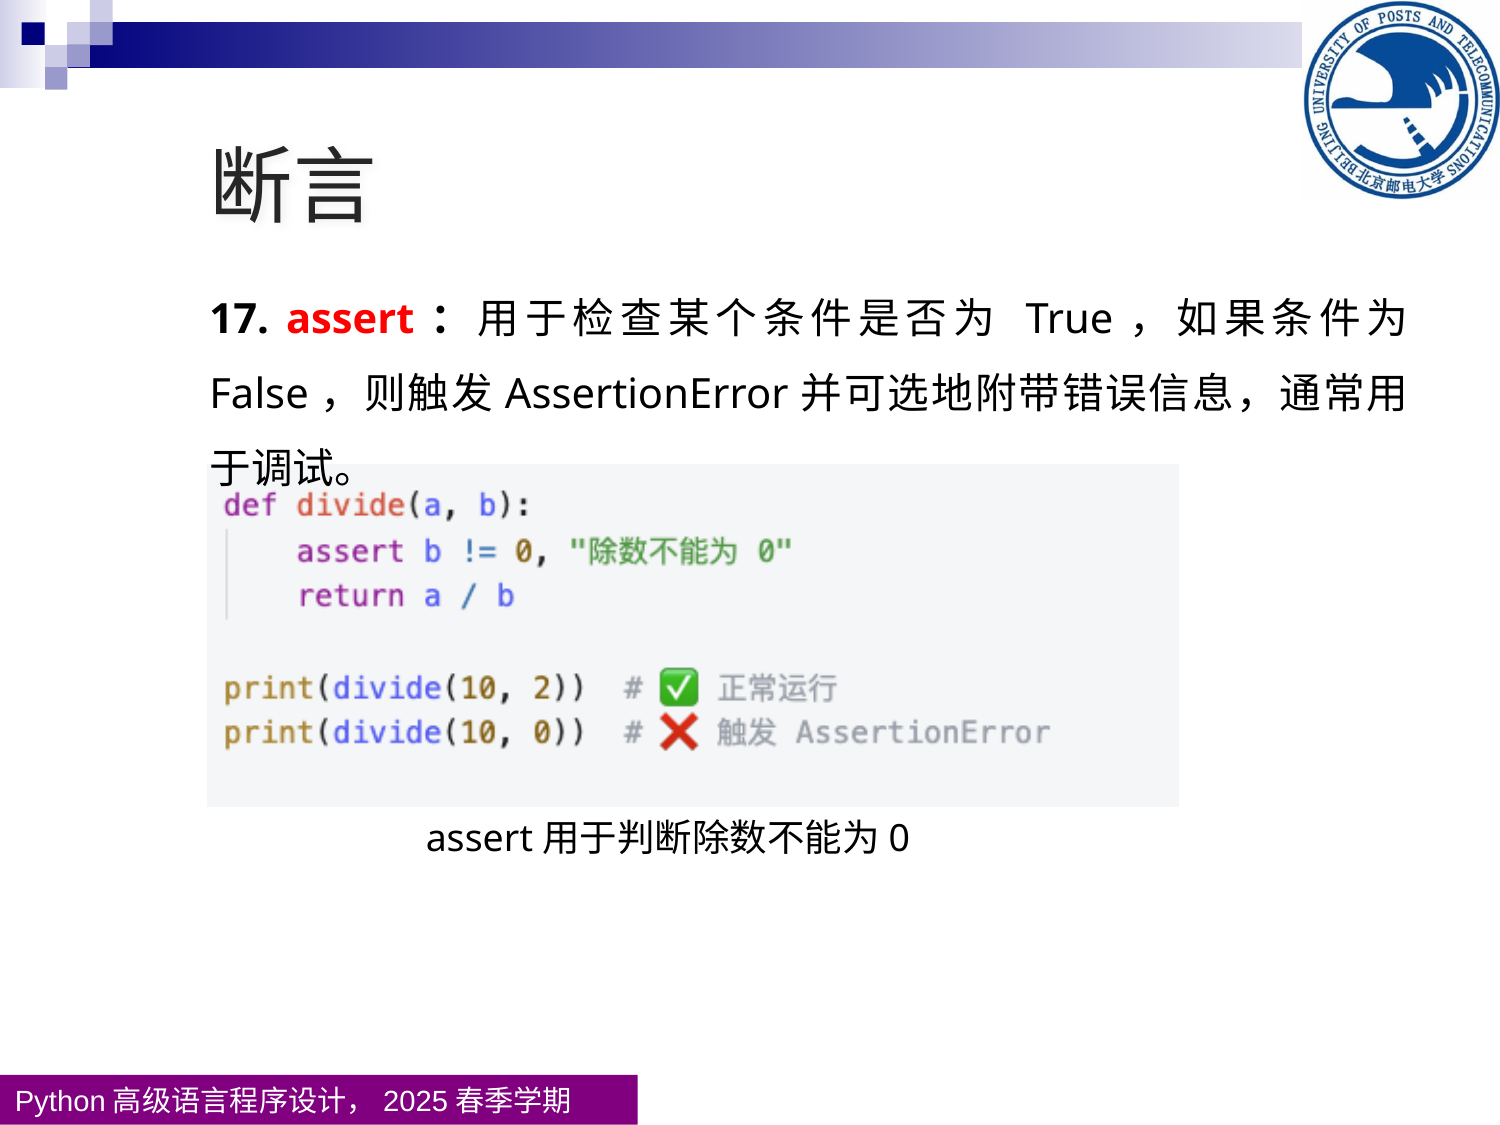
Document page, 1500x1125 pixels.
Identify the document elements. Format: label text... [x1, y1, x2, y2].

text_box assert用于判断除数不能为0 [411, 815, 1128, 866]
text_box 断言 [194, 125, 392, 241]
picture [1302, 0, 1500, 200]
text_box 17. assert：用于检查某个条件是否为 True，如果条件为 False，则触发AssertionError并可选地附带错误信息，通常用于调试。 [194, 259, 1424, 410]
picture [207, 464, 1179, 807]
